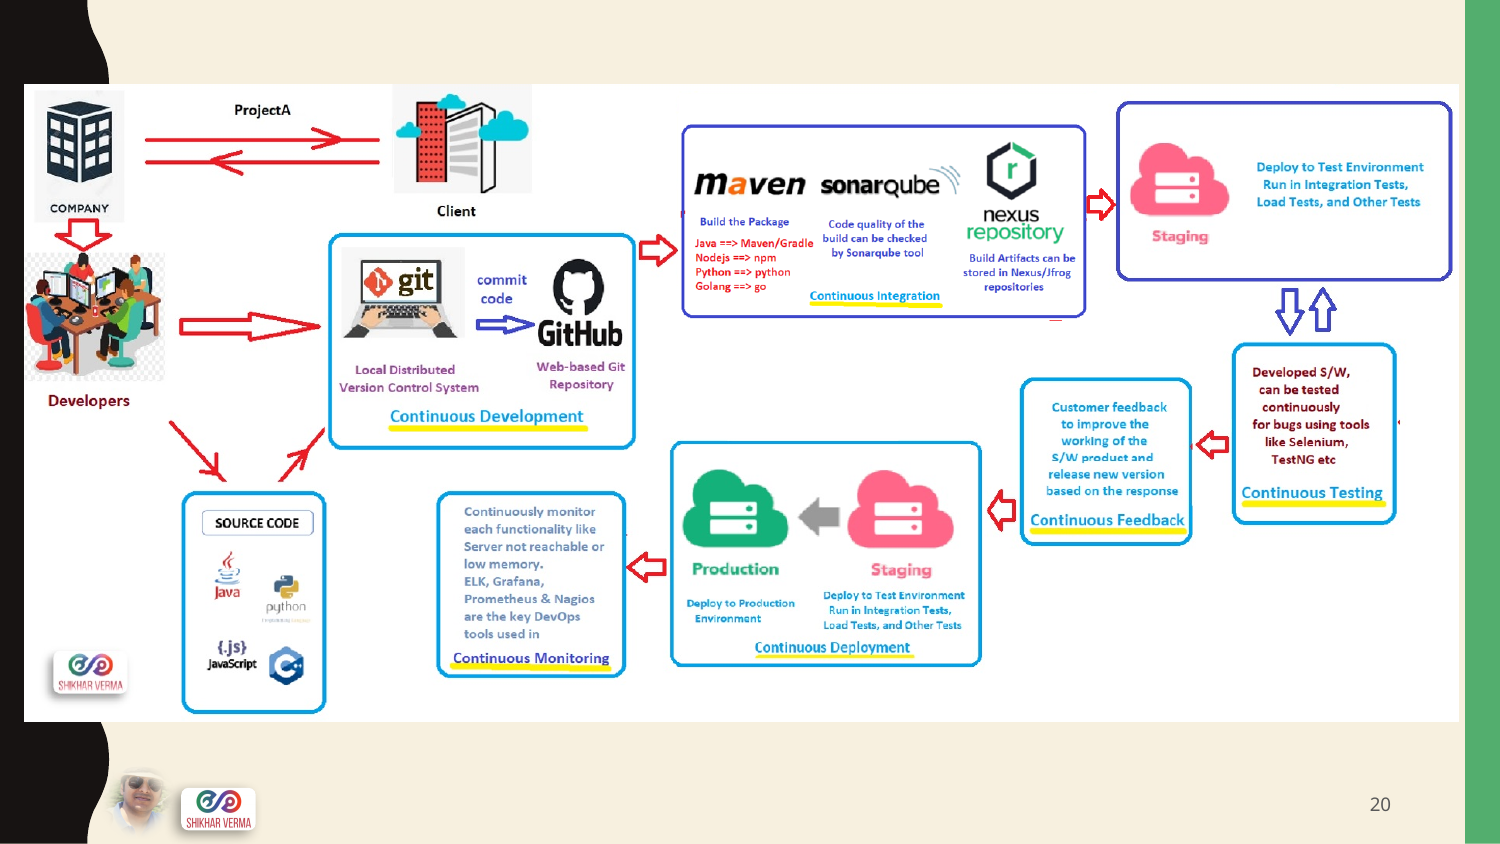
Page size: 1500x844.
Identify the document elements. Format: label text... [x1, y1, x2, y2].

picture [24, 84, 1459, 722]
slide_number 20 [1059, 784, 1407, 827]
picture [93, 752, 256, 844]
